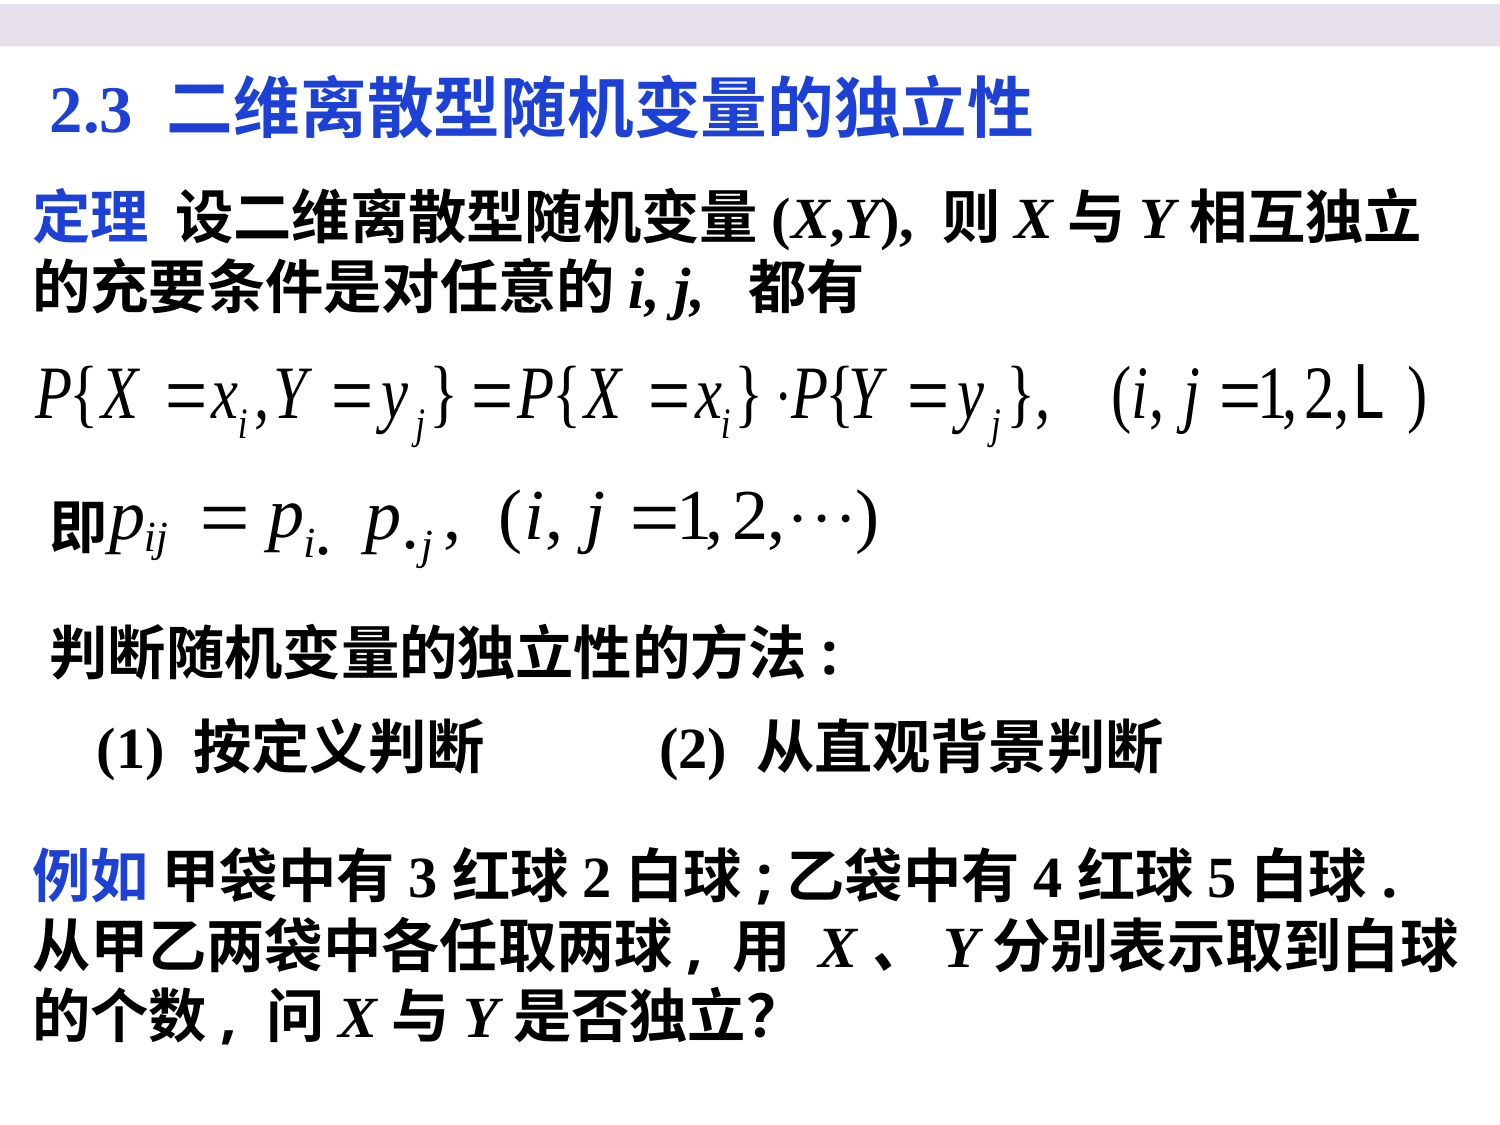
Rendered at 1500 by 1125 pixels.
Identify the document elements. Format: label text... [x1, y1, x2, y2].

text_box 即 [35, 472, 81, 568]
text_box 判断随机变量的独立性的方法: [35, 609, 1370, 694]
text_box 定理 设二维离散型随机变量(X,Y), 则X与Y相互独立的充要条件是对任意的i, j, 都有 [17, 173, 1454, 328]
text_box (1) 按定义判断 [81, 702, 644, 788]
text_box (2) 从直观背景判断 [644, 702, 1405, 788]
text_box 例如 甲袋中有3红球2白球;乙袋中有4红球5白球.从甲乙两袋中各任取两球, 用 X、Y分别表示取到白球的个数, 问X与Y是否独立？ [17, 832, 1477, 1057]
text_box 2.3 二维离散型随机变量的独立性 [35, 58, 1370, 154]
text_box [23, 343, 1442, 463]
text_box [86, 460, 895, 605]
